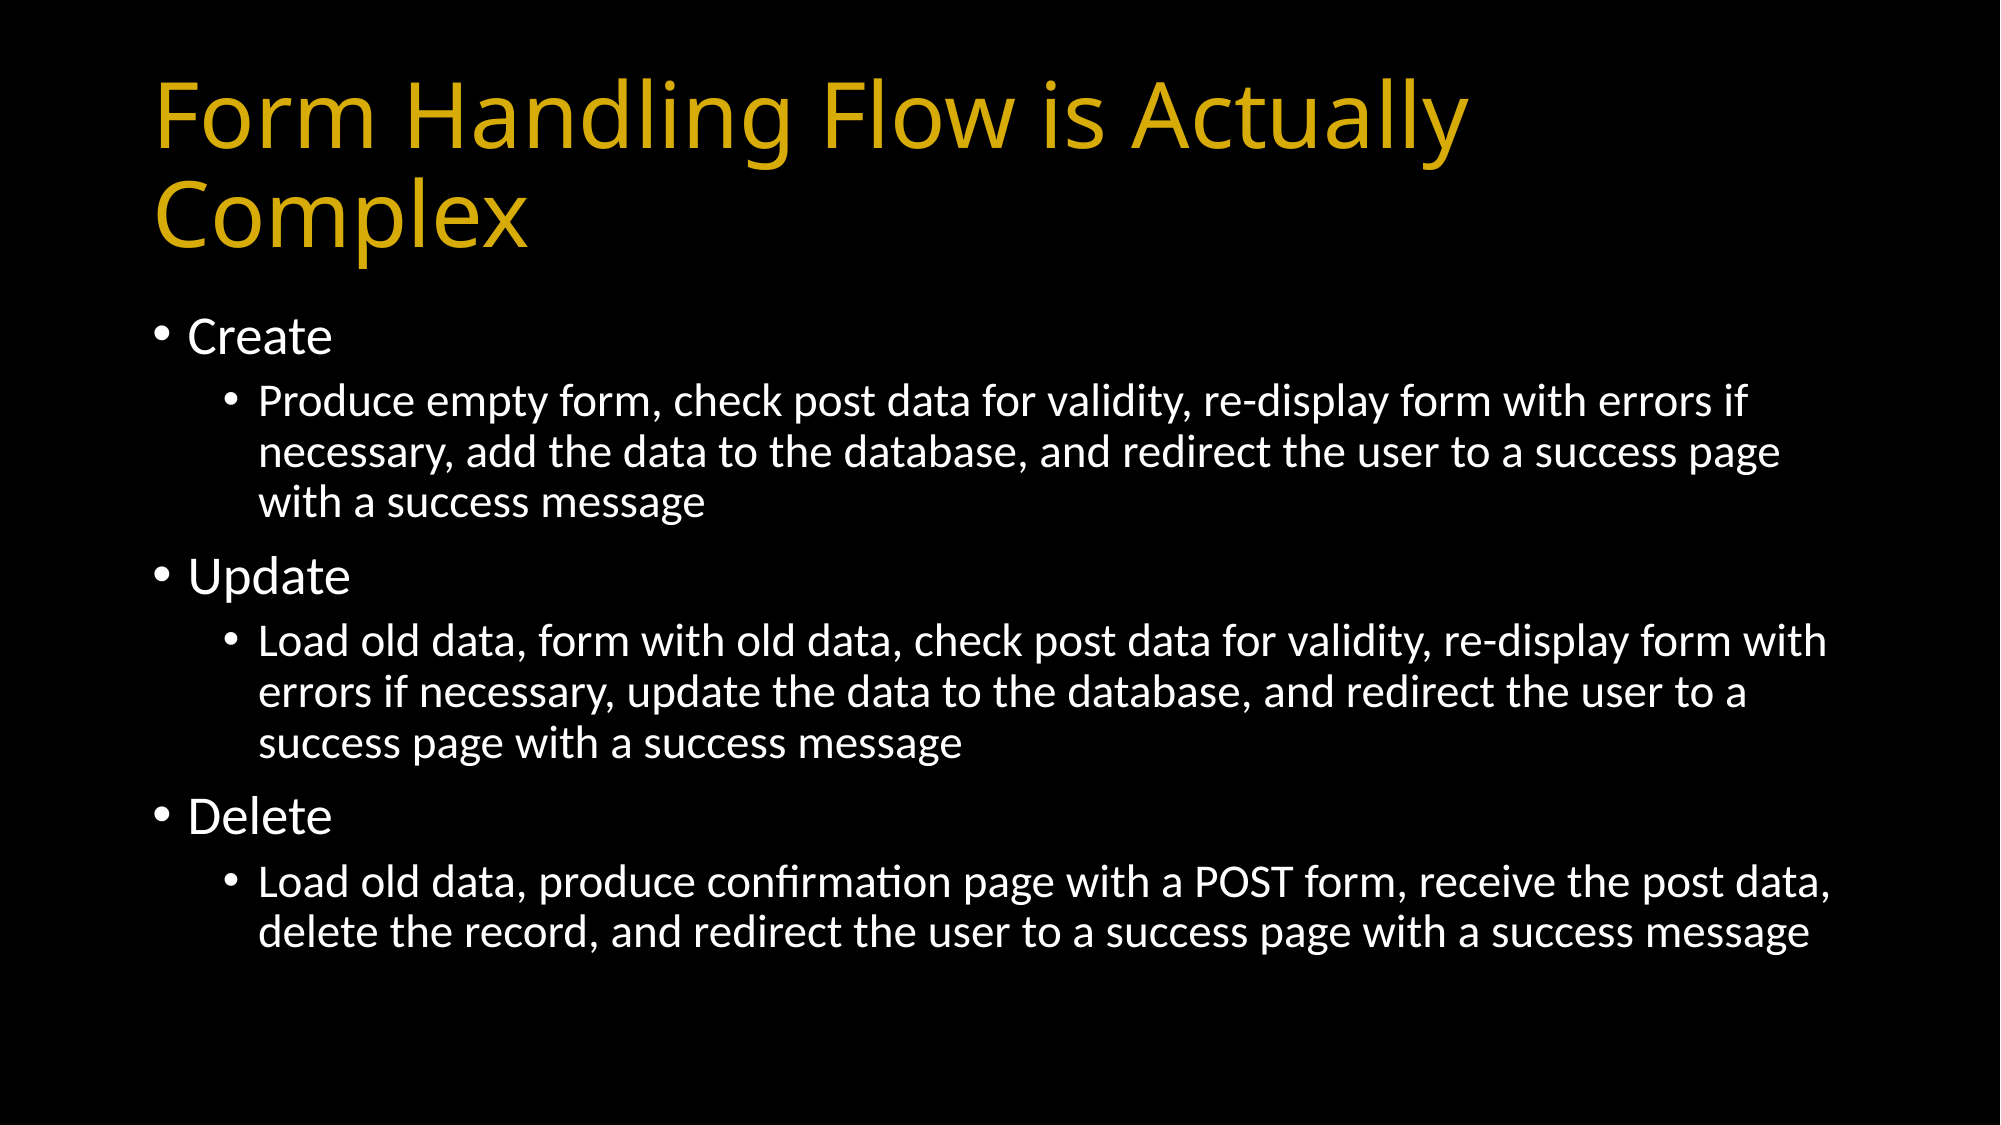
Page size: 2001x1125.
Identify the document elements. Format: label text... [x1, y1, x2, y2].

title Form Handling Flow is Actually Complex [137, 59, 1863, 278]
list Create Produce empty form, check post data for validity, re-display form with errors if necessary, add the data to the database, and redirect the user to a success page with a success message Update Load old data, form with old data, check post data for validity, re-display form with errors if necessary, update the data to the database, and redirect the user to a success page with a success message Delete Load old data, produce confirmation page with a POST form, receive the post data, delete the record, and redirect the user to a success page with a success message [137, 299, 1863, 1014]
